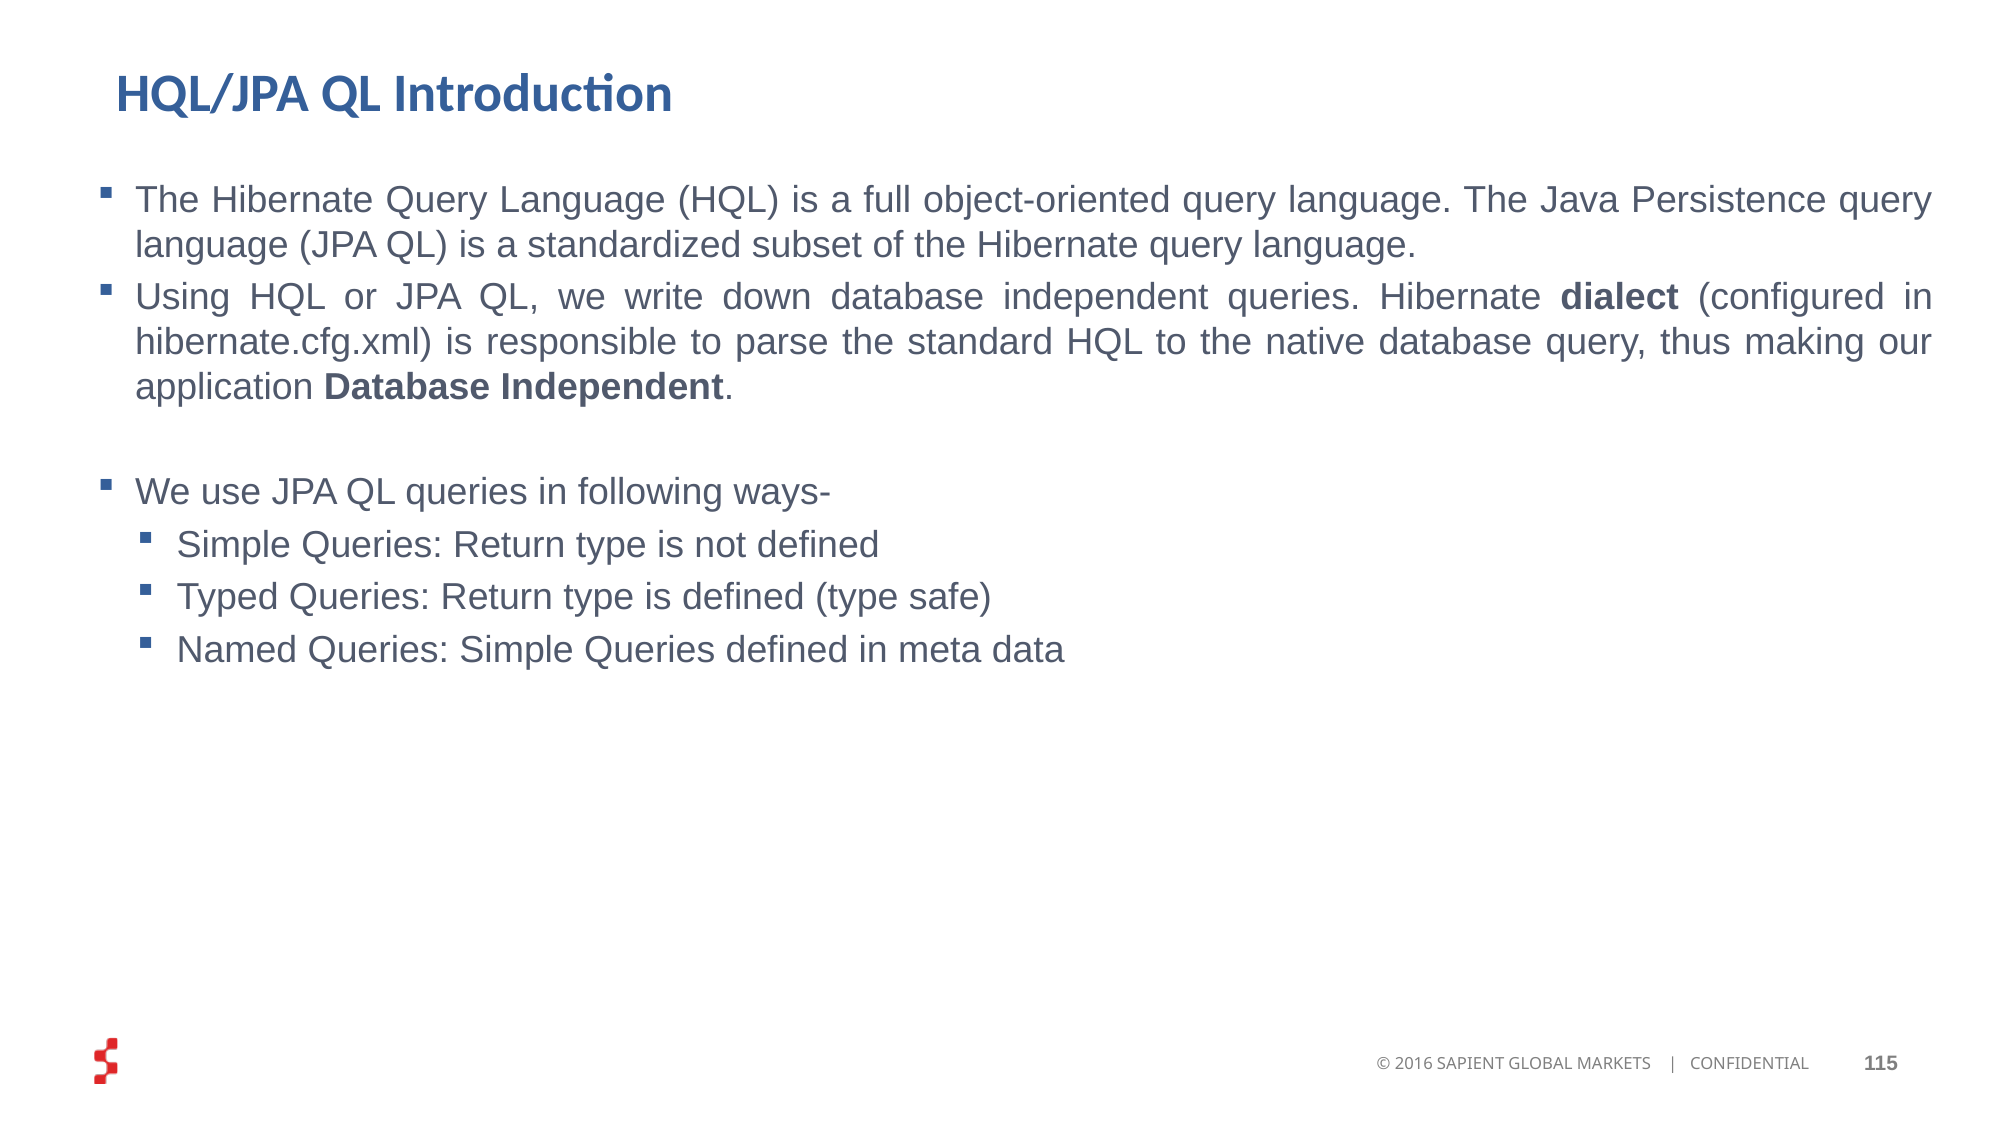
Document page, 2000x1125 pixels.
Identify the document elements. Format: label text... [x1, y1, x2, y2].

list The Hibernate Query Language (HQL) is a full object-oriented query language. The Java Persistence query language (JPA QL) is a standardized subset of the Hibernate query language. Using HQL or JPA QL, we write down database independent queries. Hibernate dialect (configured in hibernate.cfg.xml) is responsible to parse the standard HQL to the native database query, thus making our application Database Independent. We use JPA QL queries in following ways- Simple Queries: Return type is not defined Typed Queries: Return type is defined (type safe) Named Queries: Simple Queries defined in meta data [97, 174, 1933, 1015]
title HQL/JPA QL Introduction [116, 50, 1967, 163]
